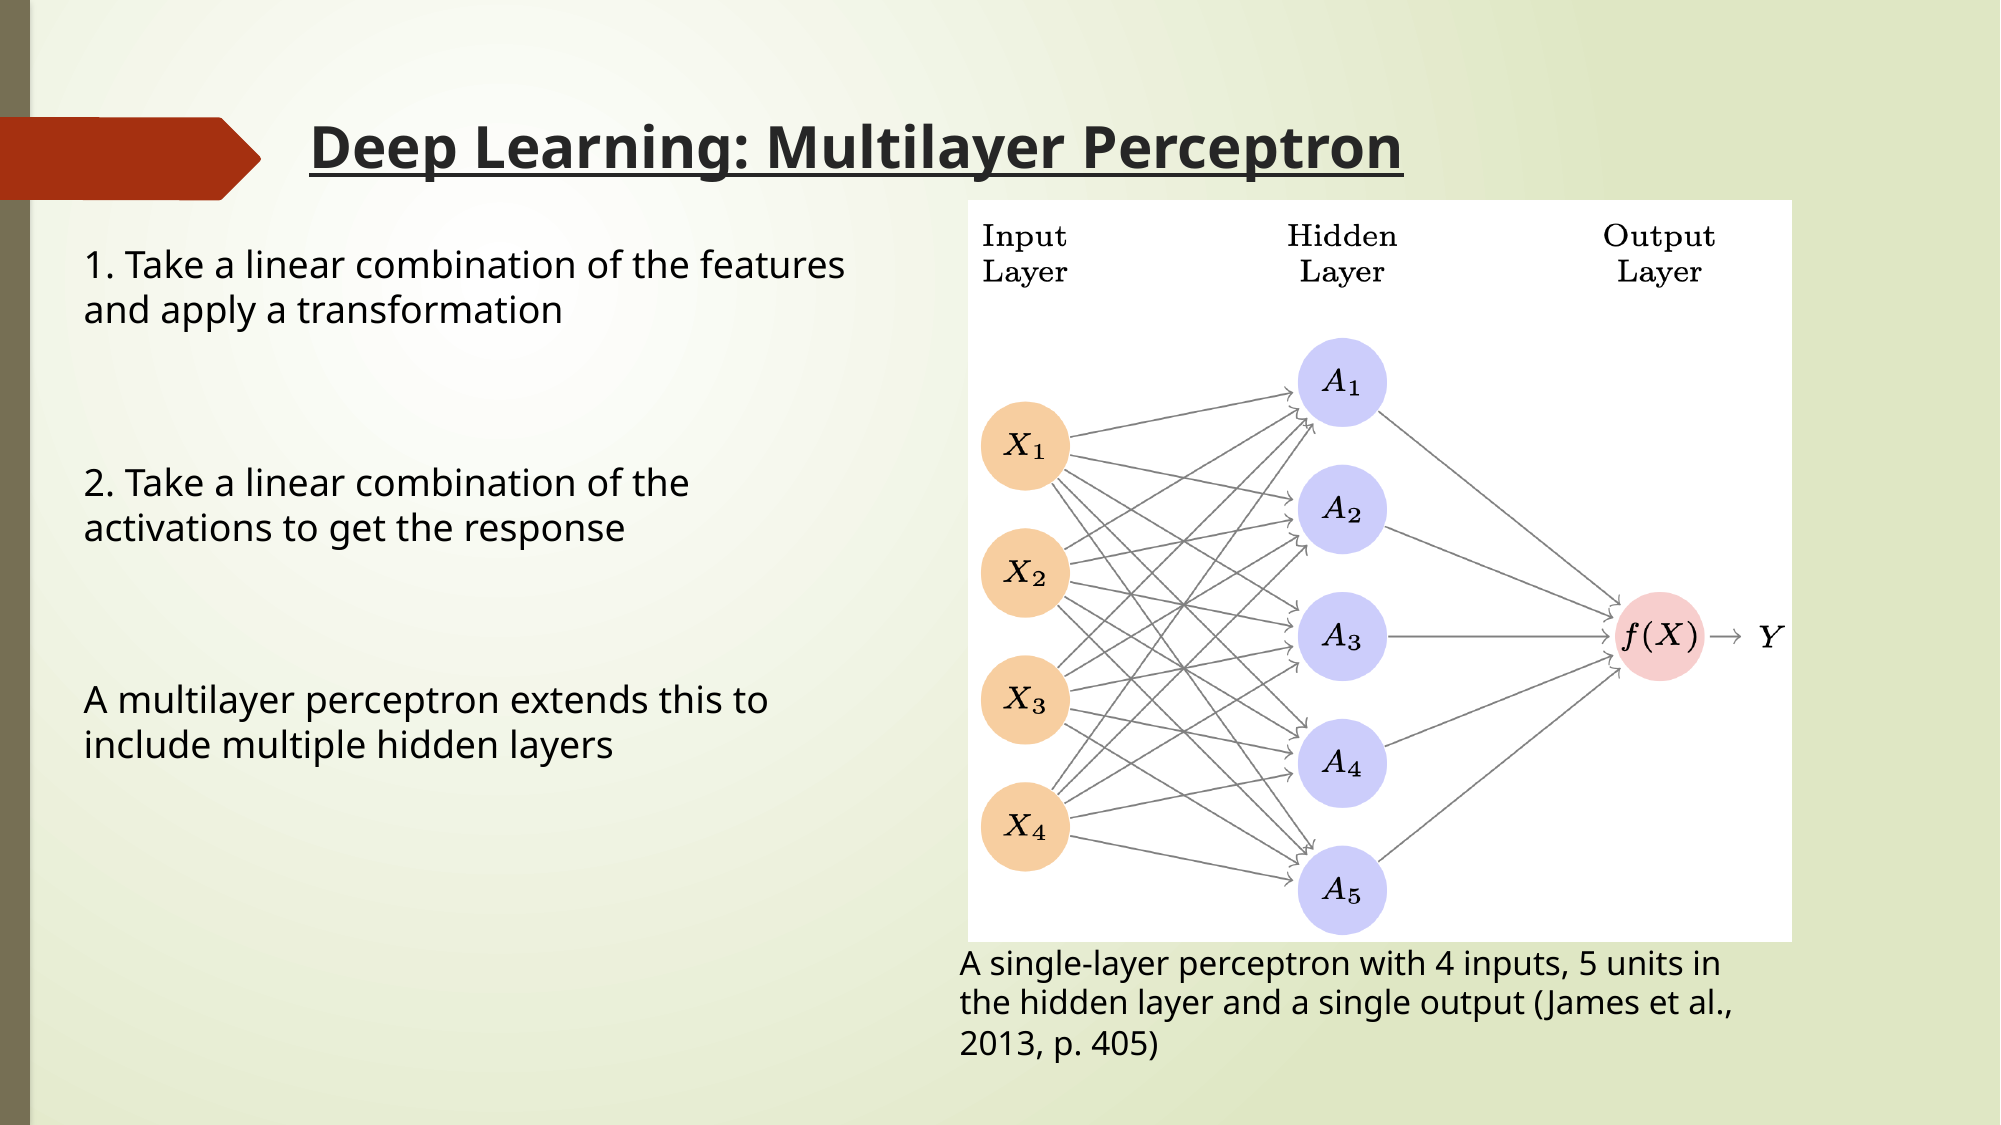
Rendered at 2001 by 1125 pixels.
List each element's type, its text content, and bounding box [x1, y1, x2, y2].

text_box A single-layer perceptron with 4 inputs, 5 units in the hidden layer and a single output (James et al., 2013, p. 405) [944, 934, 1792, 1069]
text_box [0, 117, 262, 201]
text_box [0, 200, 31, 1125]
text_box [31, 0, 2000, 1125]
picture [968, 200, 1793, 942]
text_box [0, 0, 31, 117]
title Deep Learning: Multilayer Perceptron [294, 102, 1888, 313]
